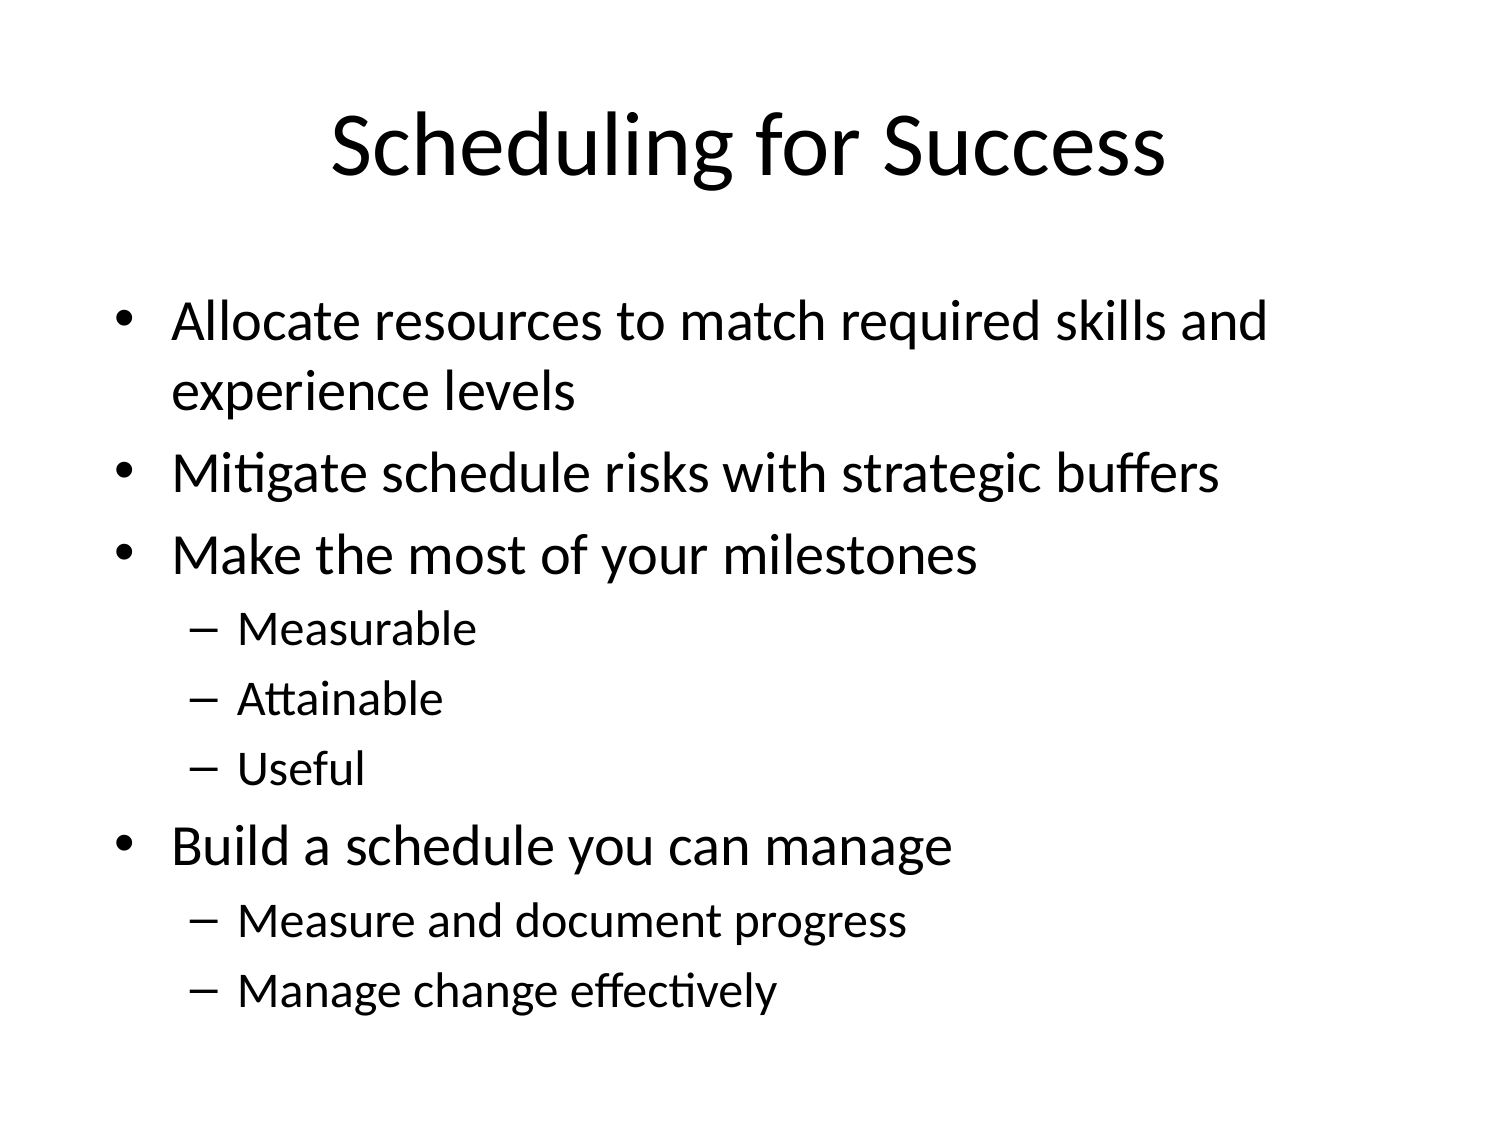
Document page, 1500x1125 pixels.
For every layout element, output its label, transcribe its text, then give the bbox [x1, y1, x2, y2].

title Scheduling for Success [75, 45, 1425, 233]
list Allocate resources to match required skills and experience levels Mitigate schedule risks with strategic buffers Make the most of your milestones Measurable Attainable Useful Build a schedule you can manage Measure and document progress Manage change effectively [99, 275, 1471, 1075]
